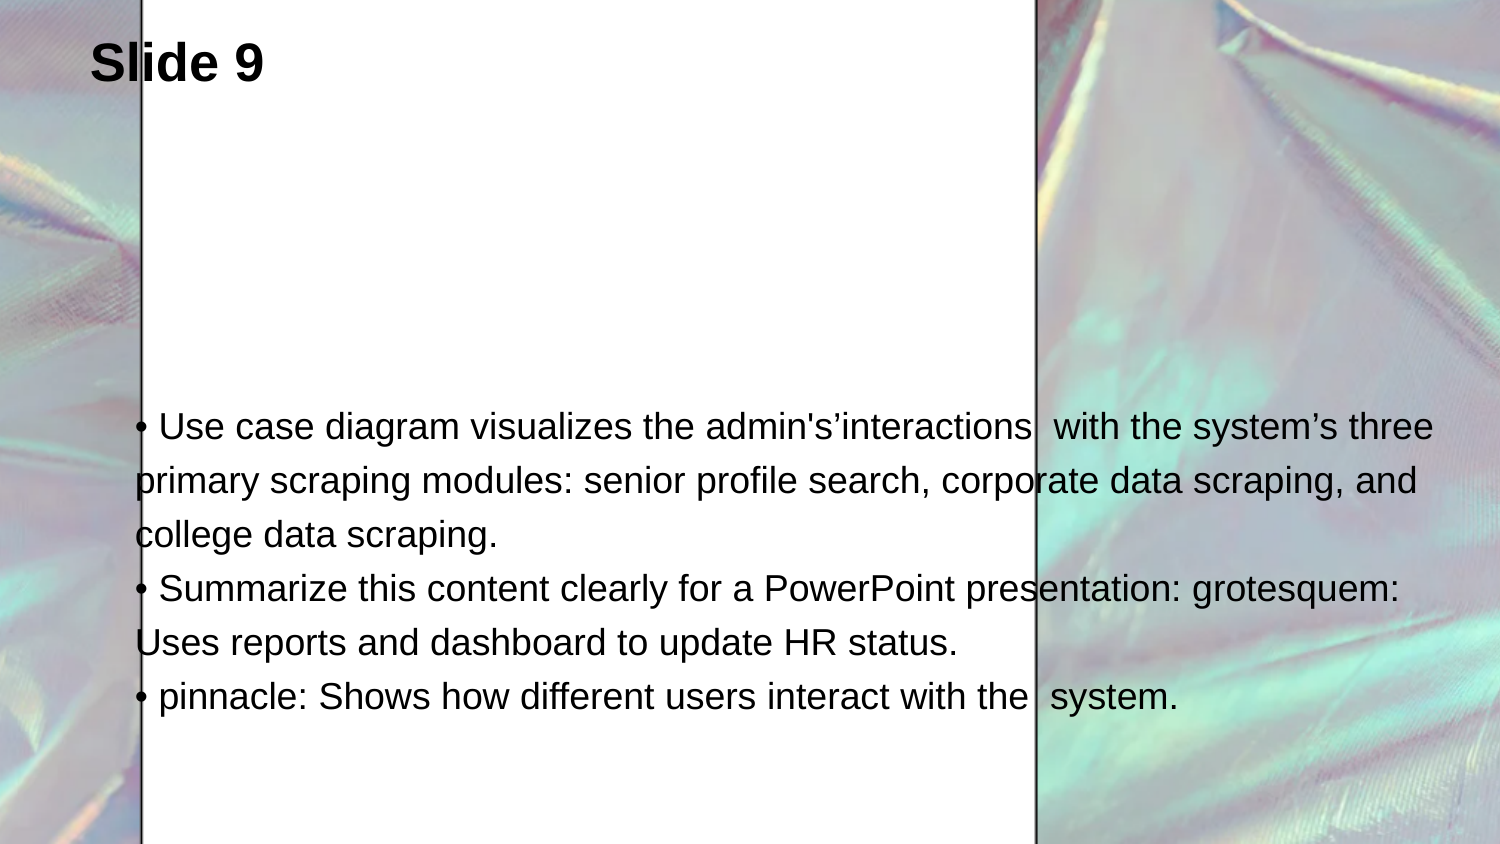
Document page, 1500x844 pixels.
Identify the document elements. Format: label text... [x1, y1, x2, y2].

picture [0, 0, 1500, 844]
text_box • Use case diagram visualizes the admin's’interactions with the system’s three primary scraping modules: senior profile search, corporate data scraping, and college data scraping. • Summarize this content clearly for a PowerPoint presentation: grotesquem: Uses reports and dashboard to update HR status. • pinnacle: Shows how different users interact with the system. [119, 179, 1470, 844]
